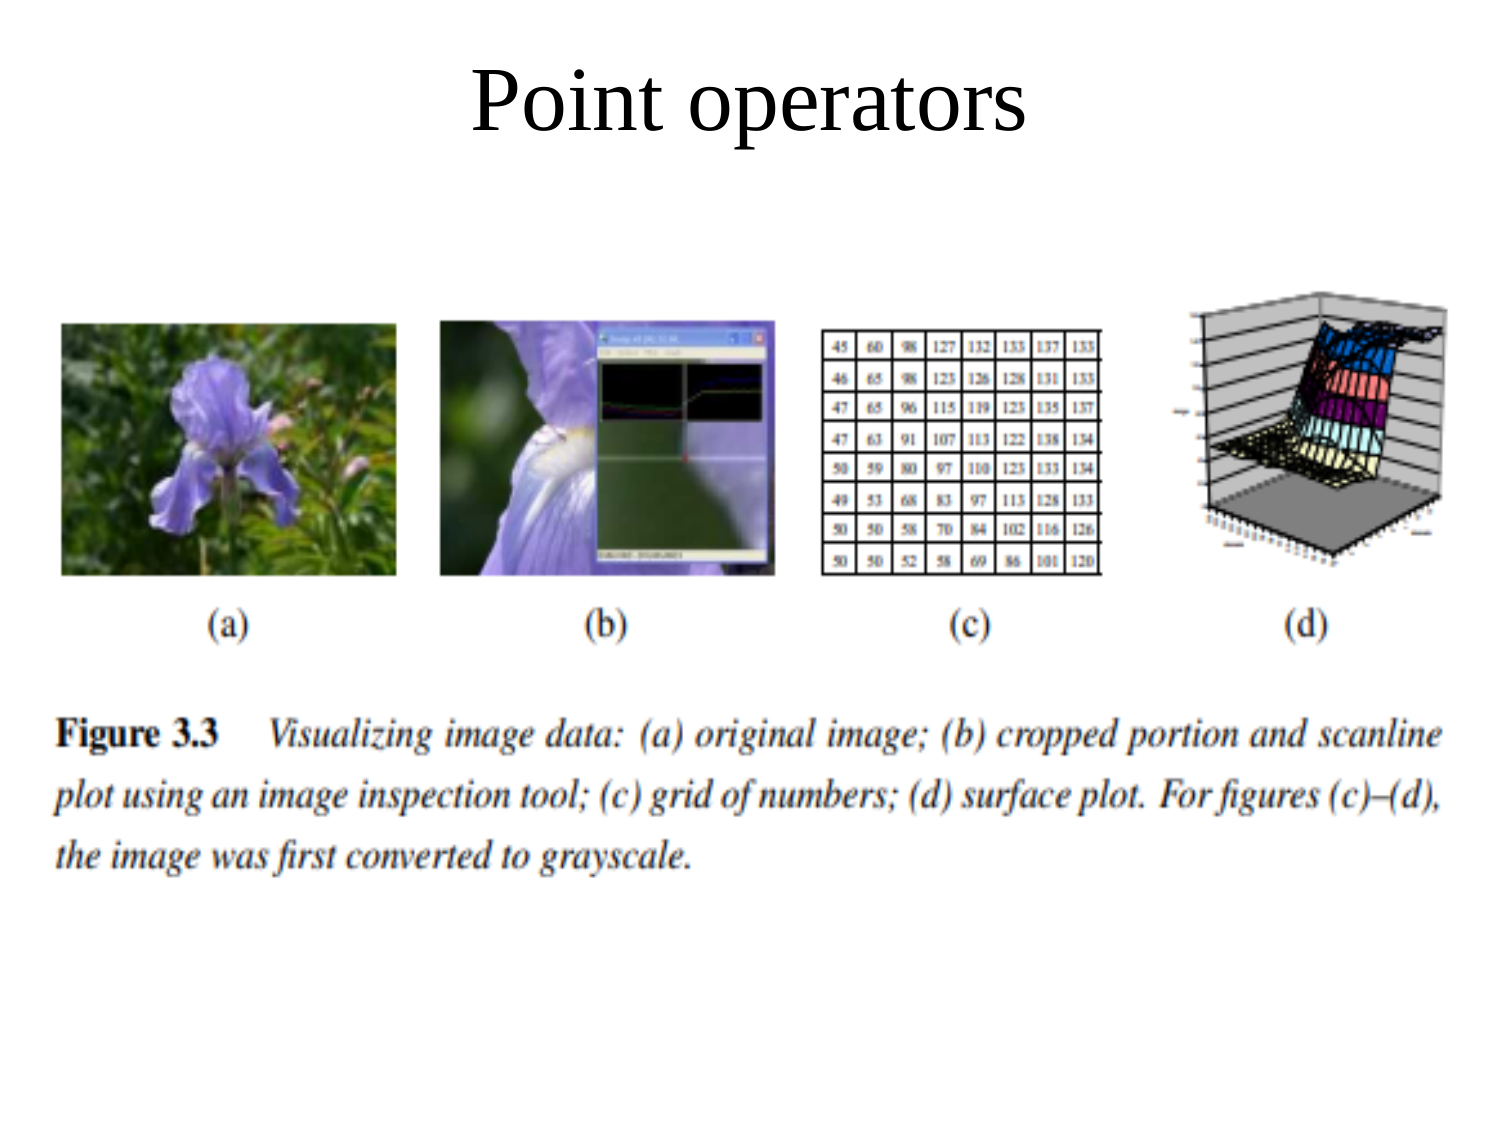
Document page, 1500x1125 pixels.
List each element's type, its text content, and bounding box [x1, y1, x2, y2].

title Point operators [50, 0, 1450, 188]
picture [39, 284, 1461, 904]
